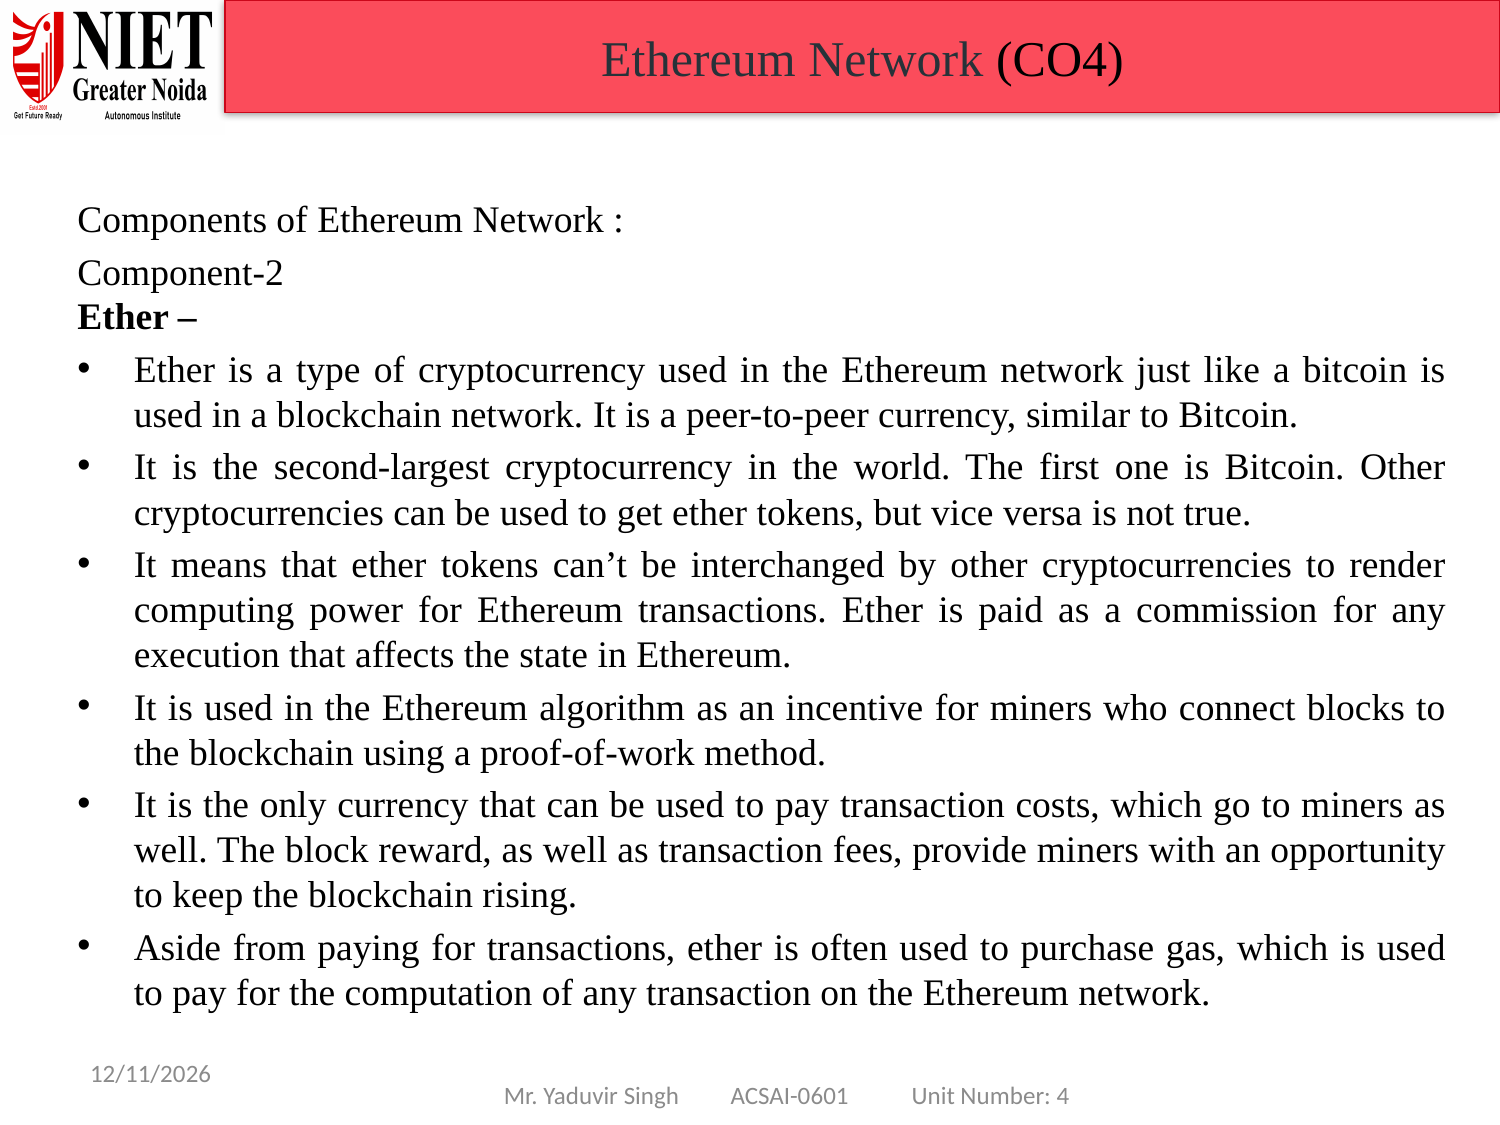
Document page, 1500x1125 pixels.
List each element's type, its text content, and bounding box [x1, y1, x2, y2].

picture [0, 0, 225, 135]
list Components of Ethereum Network : Component-2 Ether – Ether is a type of cryptocurrency used in the Ethereum network just like a bitcoin is used in a blockchain network. It is a peer-to-peer currency, similar to Bitcoin. It is the second-largest cryptocurrency in the world. The first one is Bitcoin. Other cryptocurrencies can be used to get ether tokens, but vice versa is not true. It means that ether tokens can’t be interchanged by other cryptocurrencies to render computing power for Ethereum transactions. Ether is paid as a commission for any execution that affects the state in Ethereum. It is used in the Ethereum algorithm as an incentive for miners who connect blocks to the blockchain using a proof-of-work method. It is the only currency that can be used to pay transaction costs, which go to miners as well. The block reward, as well as transaction fees, provide miners with an opportunity to keep the blockchain rising. Aside from paying for transactions, ether is often used to purchase gas, which is used to pay for the computation of any transaction on the Ethereum network. [62, 187, 1463, 1022]
footer Mr. Yaduvir Singh ACSAI-0601 Unit Number: 4 [375, 1065, 1200, 1125]
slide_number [75, 1042, 425, 1103]
text_box Ethereum Network (CO4) [224, 0, 1500, 113]
